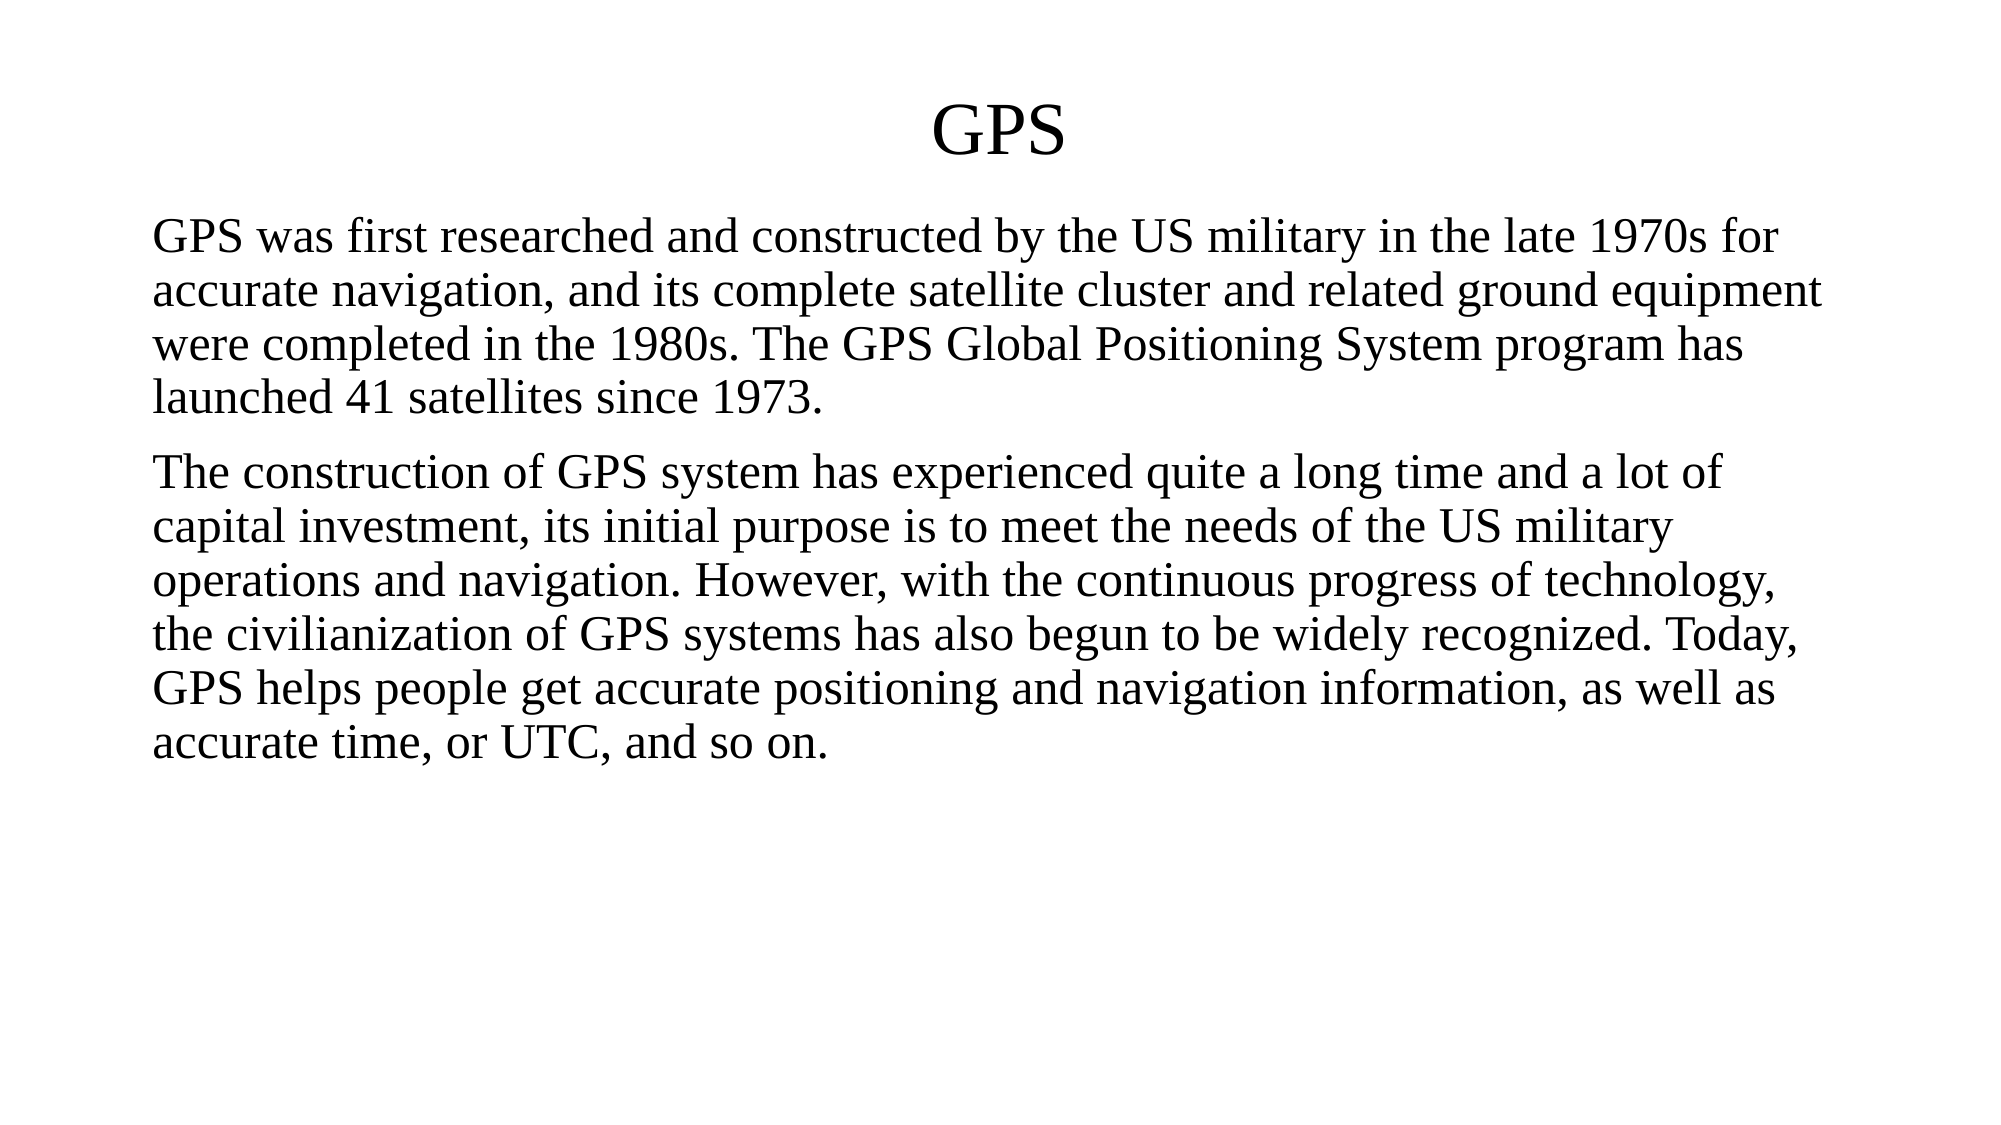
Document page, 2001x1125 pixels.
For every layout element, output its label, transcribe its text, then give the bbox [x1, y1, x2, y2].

list GPS was first researched and constructed by the US military in the late 1970s for accurate navigation, and its complete satellite cluster and related ground equipment were completed in the 1980s. The GPS Global Positioning System program has launched 41 satellites since 1973. The construction of GPS system has experienced quite a long time and a lot of capital investment, its initial purpose is to meet the needs of the US military operations and navigation. However, with the continuous progress of technology, the civilianization of GPS systems has also begun to be widely recognized. Today, GPS helps people get accurate positioning and navigation information, as well as accurate time, or UTC, and so on. [137, 201, 1863, 1014]
title GPS [137, 59, 1863, 201]
